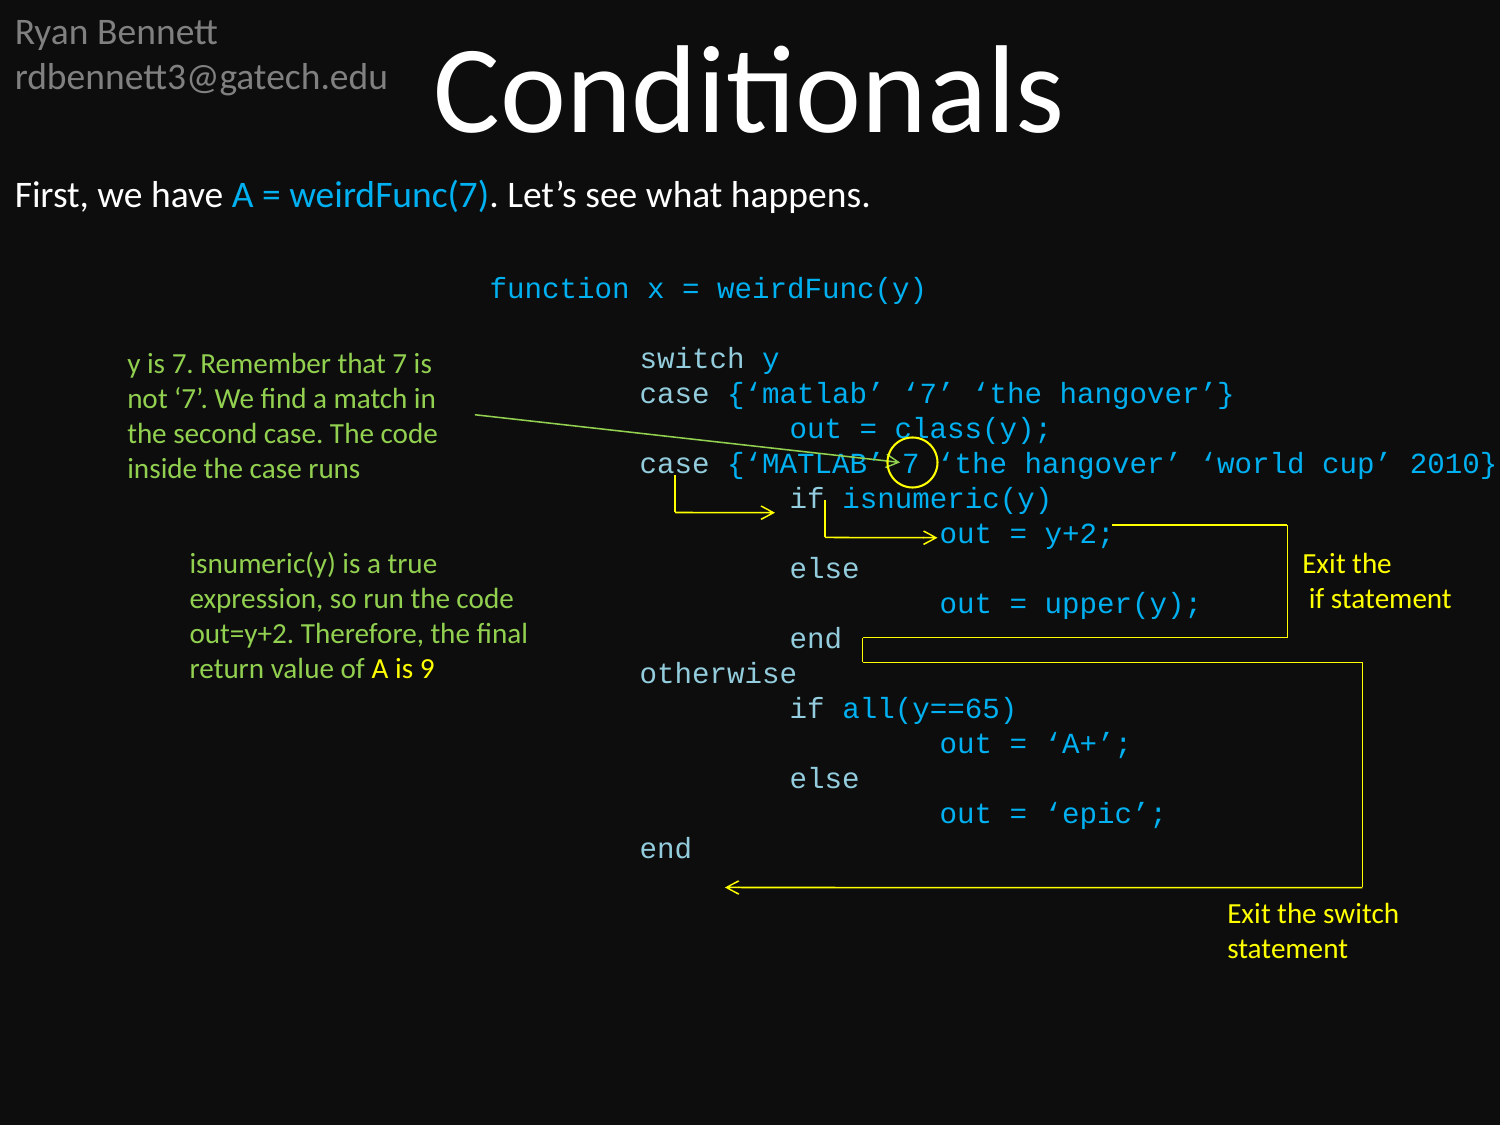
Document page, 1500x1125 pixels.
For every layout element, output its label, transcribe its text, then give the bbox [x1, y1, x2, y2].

text_box Exit the switch statement [1212, 887, 1500, 973]
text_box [474, 415, 901, 463]
text_box isnumeric(y) is a true expression, so run the code out=y+2. Therefore, the final return value of A is 9 [174, 537, 563, 693]
text_box [887, 435, 940, 490]
text_box First, we have A = weirdFunc(7). Let’s see what happens. [0, 162, 1500, 358]
text_box y is 7. Remember that 7 is not ‘7’. We find a match in the second case. The code inside the case runs [112, 337, 475, 492]
text_box Exit the if statement [1287, 537, 1500, 623]
text_box Conditionals [0, 0, 1500, 162]
text_box function x = weirdFunc(y) switch y case {‘matlab’ ‘7’ ‘the hangover’} out = class(y); case {‘MATLAB’ 7 ‘the hangover’ ‘world cup’ 2010} if isnumeric(y) out = y+2; else out = upper(y); end otherwise if all(y==65) out = ‘A+’; else out = ‘epic’; end [474, 262, 1500, 907]
